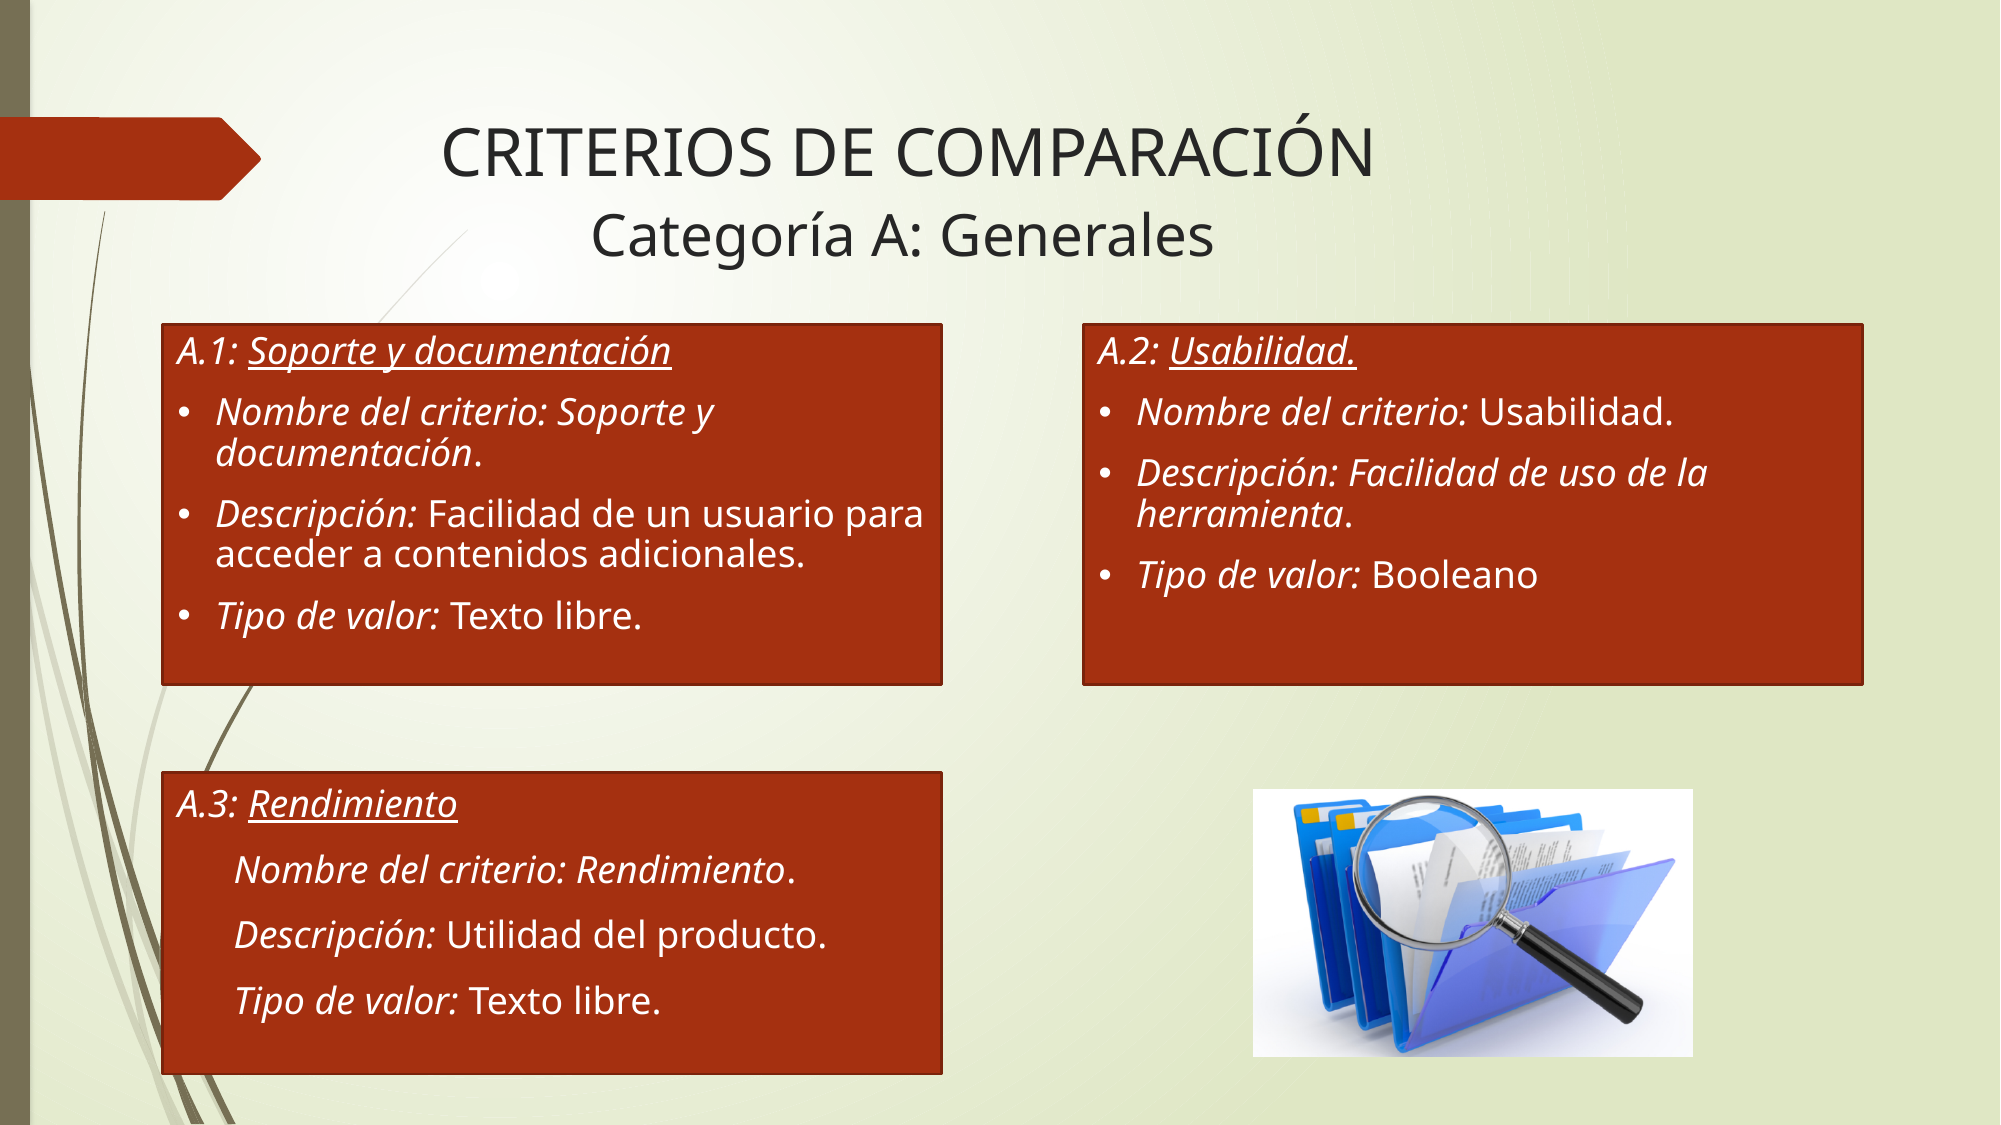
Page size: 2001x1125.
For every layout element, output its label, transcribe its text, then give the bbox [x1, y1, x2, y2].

list A.3: Rendimiento Nombre del criterio: Rendimiento. Descripción: Utilidad del producto. Tipo de valor: Texto libre. [161, 771, 943, 1075]
text_box A.1: Soporte y documentación Nombre del criterio: Soporte y documentación. Descripción: Facilidad de un usuario para acceder a contenidos adicionales. Tipo de valor: Texto libre. [161, 323, 943, 686]
picture [1253, 789, 1693, 1057]
title CRITERIOS DE COMPARACIÓN Categoría A: Generales [425, 102, 1888, 291]
text_box A.2: Usabilidad. Nombre del criterio: Usabilidad. Descripción: Facilidad de uso de la herramienta. Tipo de valor: Booleano [1082, 323, 1864, 686]
